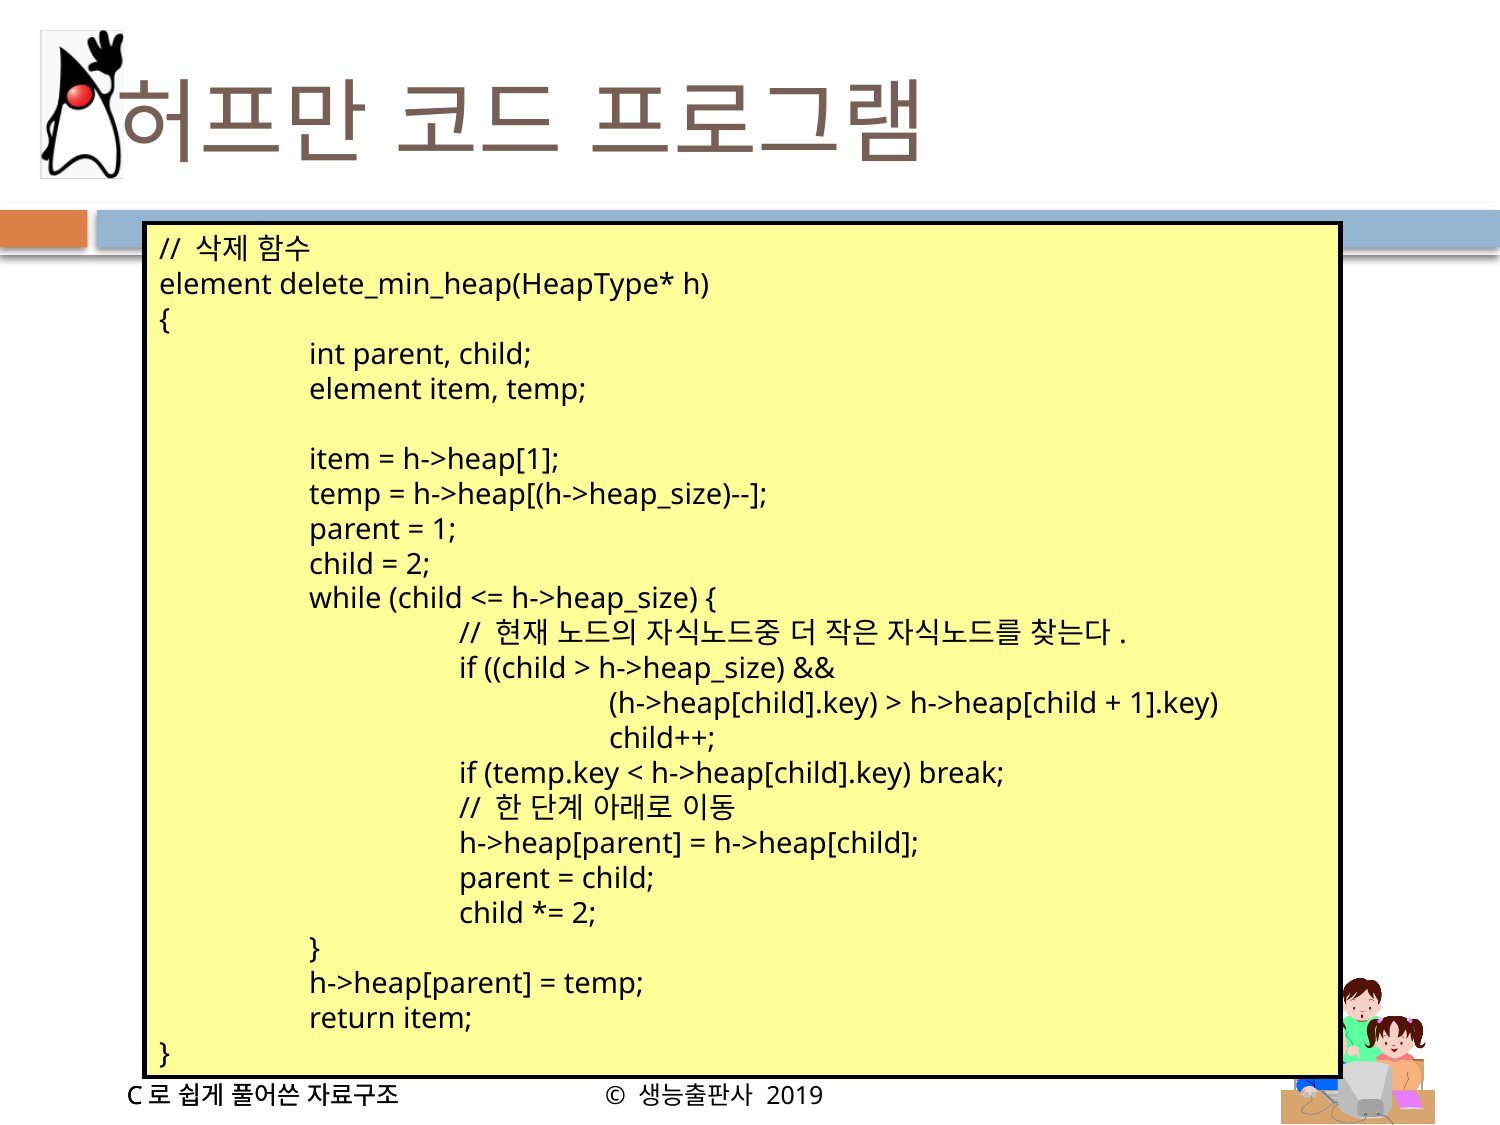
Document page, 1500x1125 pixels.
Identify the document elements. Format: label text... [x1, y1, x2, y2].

title 허프만 코드 프로그램 [100, 37, 1438, 200]
text_box // 삭제 함수 element delete_min_heap(HeapType* h) { int parent, child; element item, temp; item = h->heap[1]; temp = h->heap[(h->heap_size)--]; parent = 1; child = 2; while (child <= h->heap_size) { // 현재 노드의 자식노드중 더 작은 자식노드를 찾는다. if ((child > h->heap_size) && (h->heap[child].key) > h->heap[child + 1].key) child++; if (temp.key < h->heap[child].key) break; // 한 단계 아래로 이동 h->heap[parent] = h->heap[child]; parent = child; child *= 2; } h->heap[parent] = temp; return item; } [144, 222, 1341, 1077]
picture [39, 30, 124, 179]
